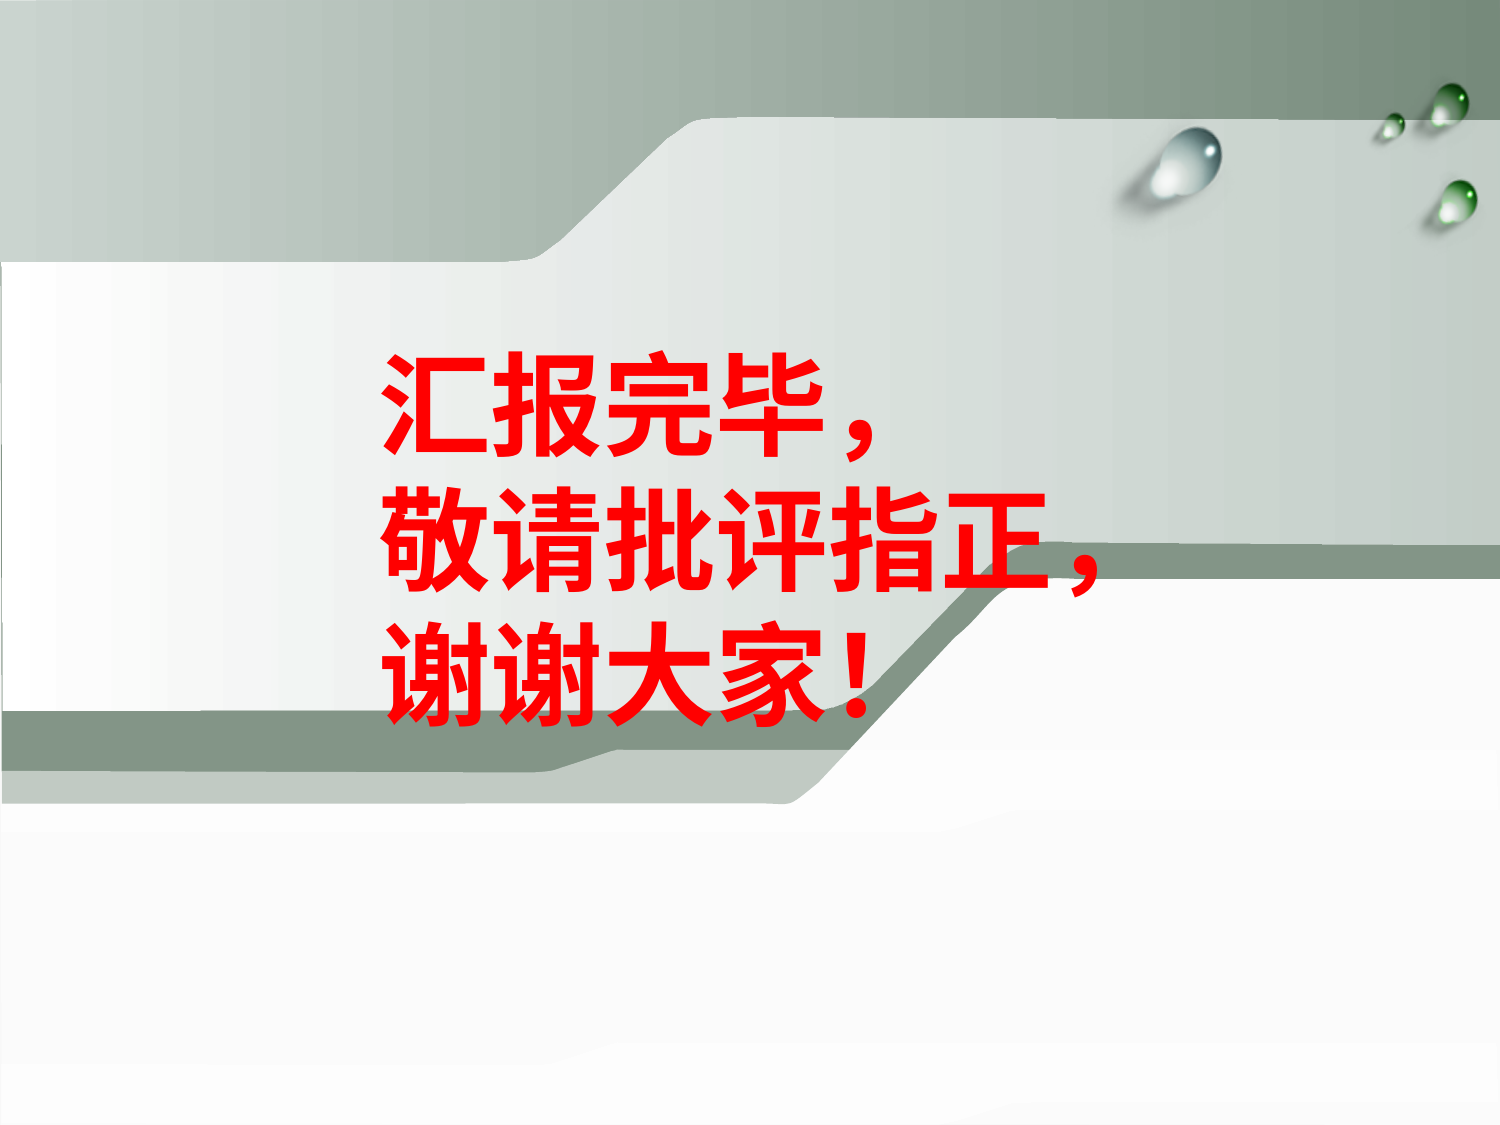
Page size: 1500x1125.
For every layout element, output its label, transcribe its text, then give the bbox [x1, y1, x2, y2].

text_box 汇报完毕， 敬请批评指正， 谢谢大家！ [363, 328, 1188, 748]
picture [1071, 0, 1500, 368]
